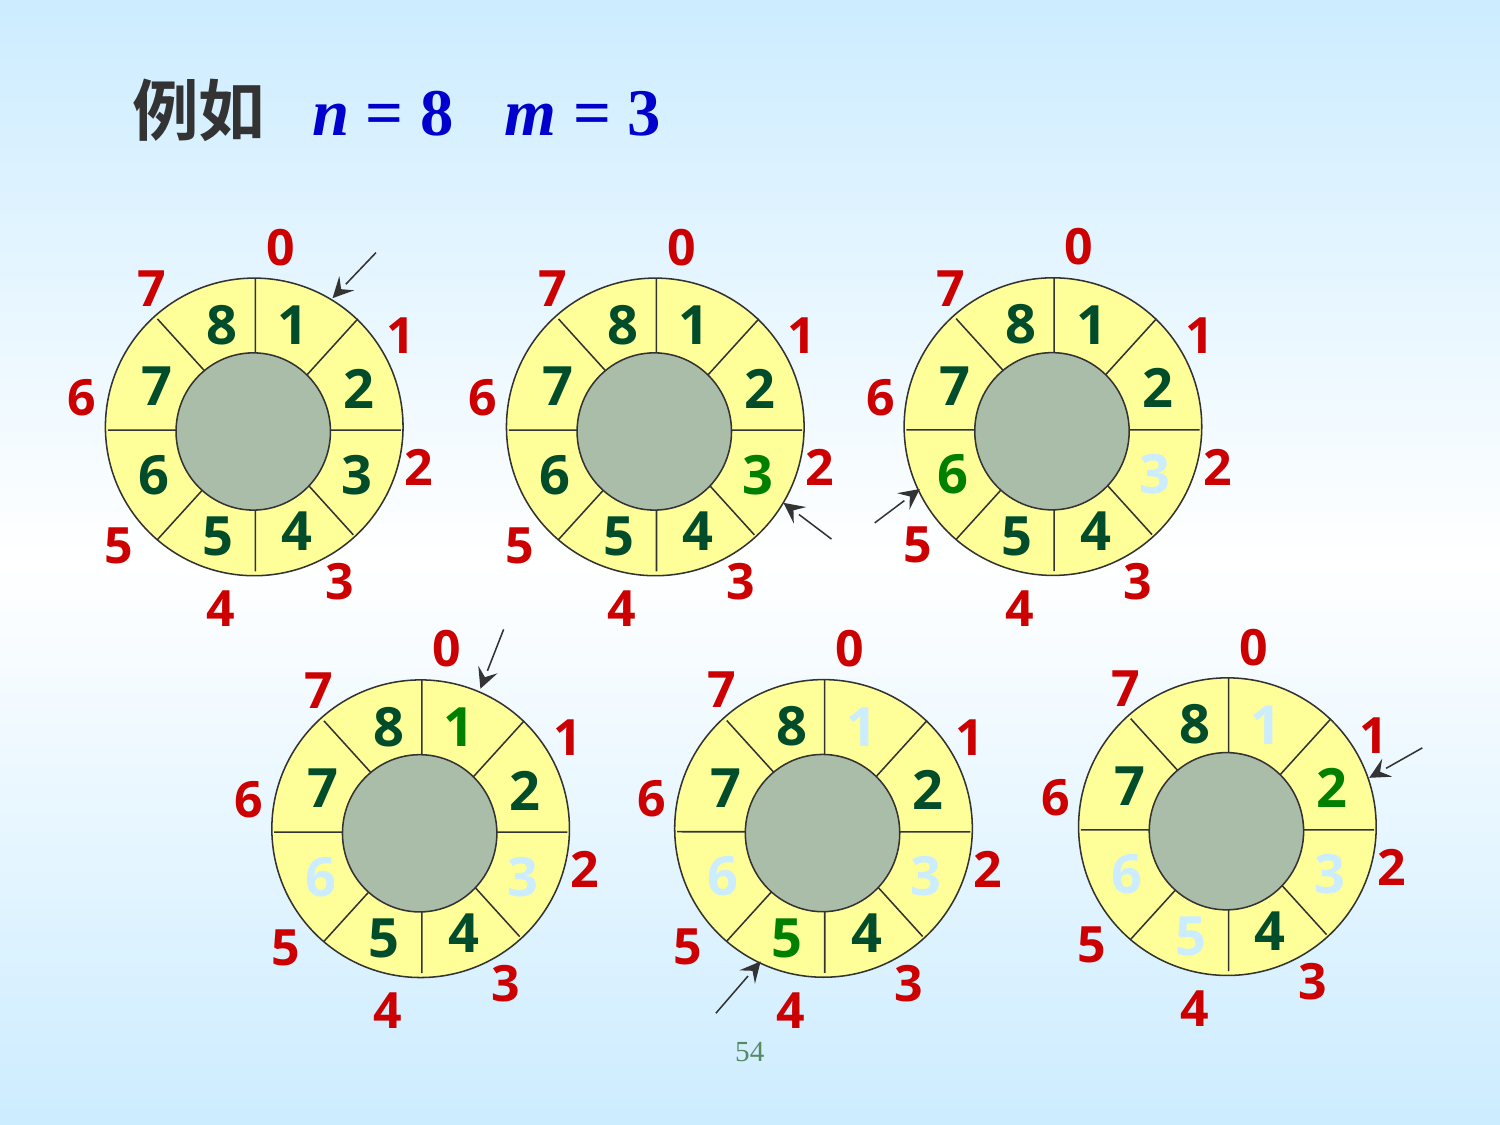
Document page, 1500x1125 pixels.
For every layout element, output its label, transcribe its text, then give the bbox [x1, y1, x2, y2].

list 例如 n = 8 m = 3 [117, 70, 1118, 183]
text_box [52, 207, 448, 645]
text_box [219, 609, 615, 1047]
text_box 54 [512, 1052, 988, 1100]
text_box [453, 207, 849, 611]
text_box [1026, 607, 1423, 1045]
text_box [622, 609, 1018, 1047]
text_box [851, 207, 1247, 608]
